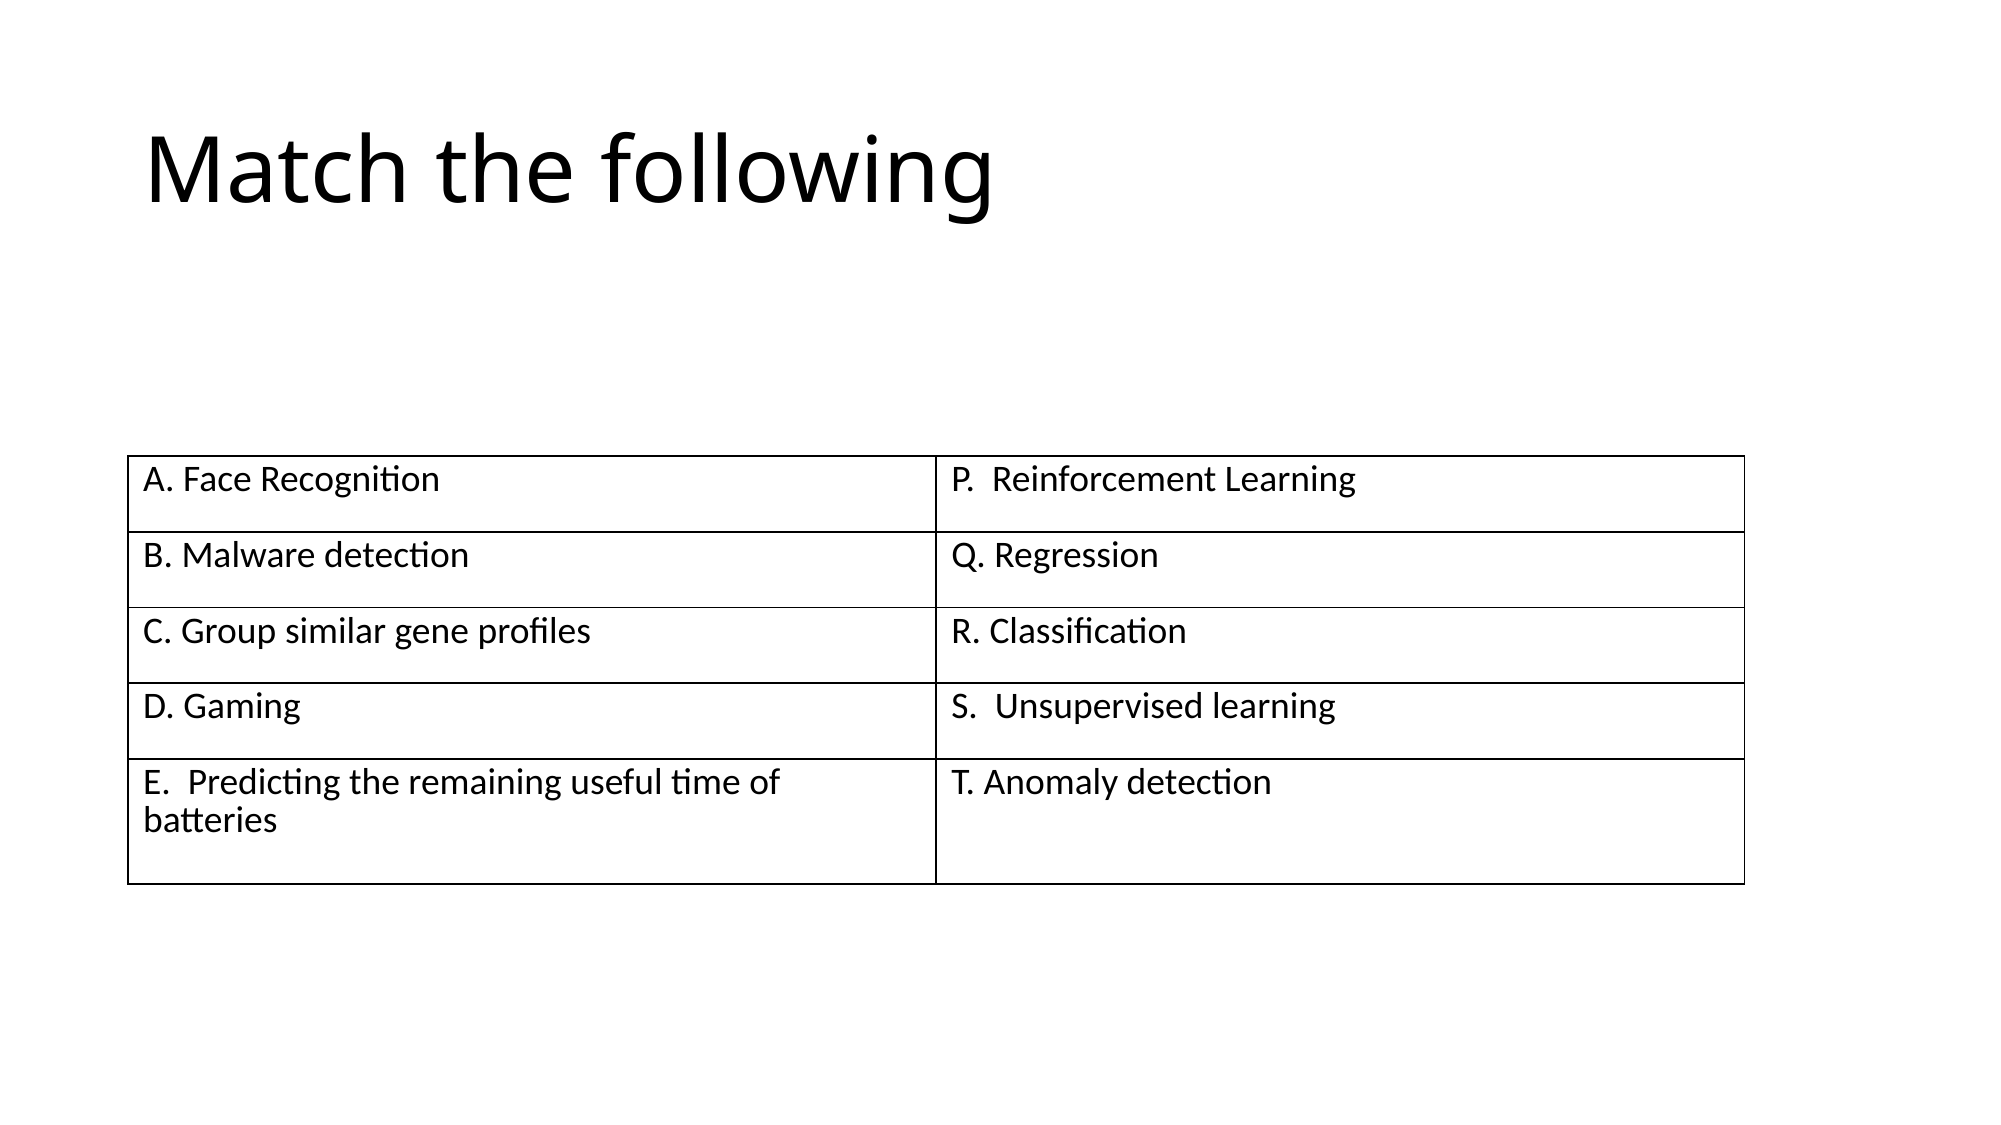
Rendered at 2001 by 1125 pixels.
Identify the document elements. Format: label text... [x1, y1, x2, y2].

table_cell R. Classification [937, 608, 1744, 682]
table_cell Q. Regression [937, 533, 1744, 607]
table_header P. Reinforcement Learning [937, 457, 1744, 531]
table_cell E. Predicting the remaining useful time of batteries [129, 760, 935, 883]
table_header A. Face Recognition [129, 457, 935, 531]
title Match the following [128, 64, 1854, 282]
table_cell T. Anomaly detection [937, 760, 1744, 883]
table_cell S. Unsupervised learning [937, 684, 1744, 758]
table_cell B. Malware detection [129, 533, 935, 607]
table_cell C. Group similar gene profiles [129, 608, 935, 682]
table_cell D. Gaming [129, 684, 935, 758]
